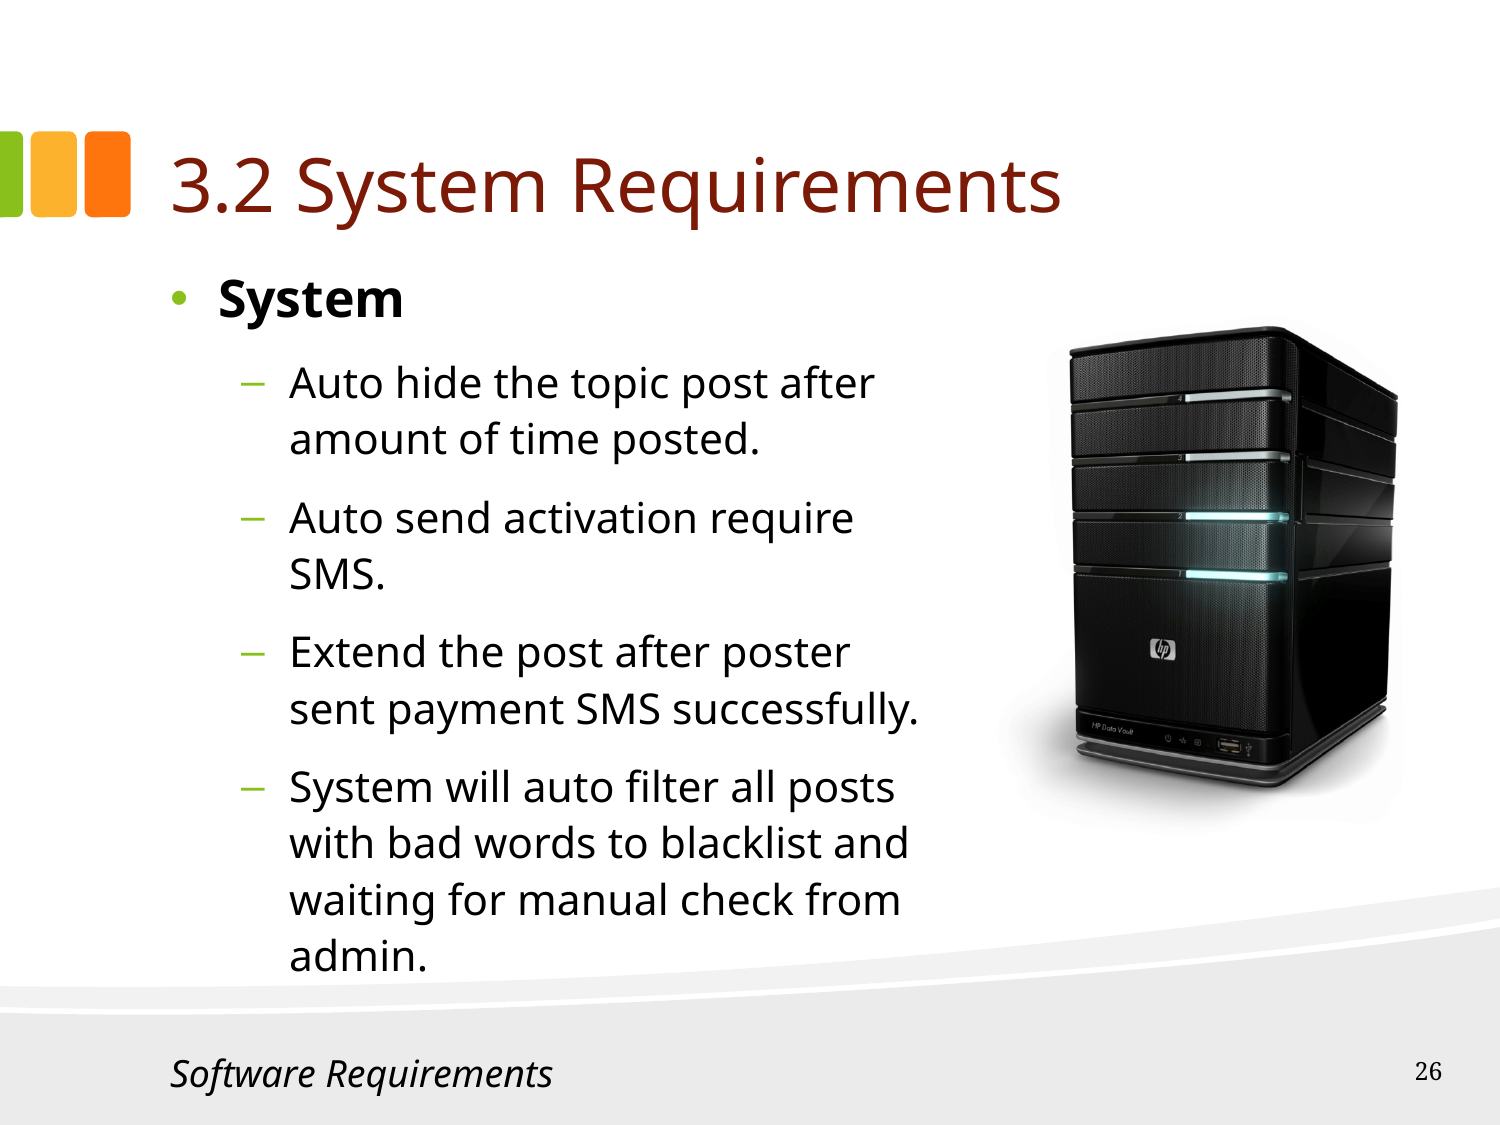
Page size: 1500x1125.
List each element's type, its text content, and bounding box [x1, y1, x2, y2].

list System Auto hide the topic post after amount of time posted. Auto send activation require SMS. Extend the post after poster sent payment SMS successfully. System will auto filter all posts with bad words to blacklist and waiting for manual check from admin. [150, 262, 950, 1000]
slide_number 26 [1362, 1057, 1463, 1088]
picture [987, 274, 1432, 851]
footer Software Requirements [150, 1057, 1170, 1088]
title 3.2 System Requirements [150, 24, 1350, 238]
